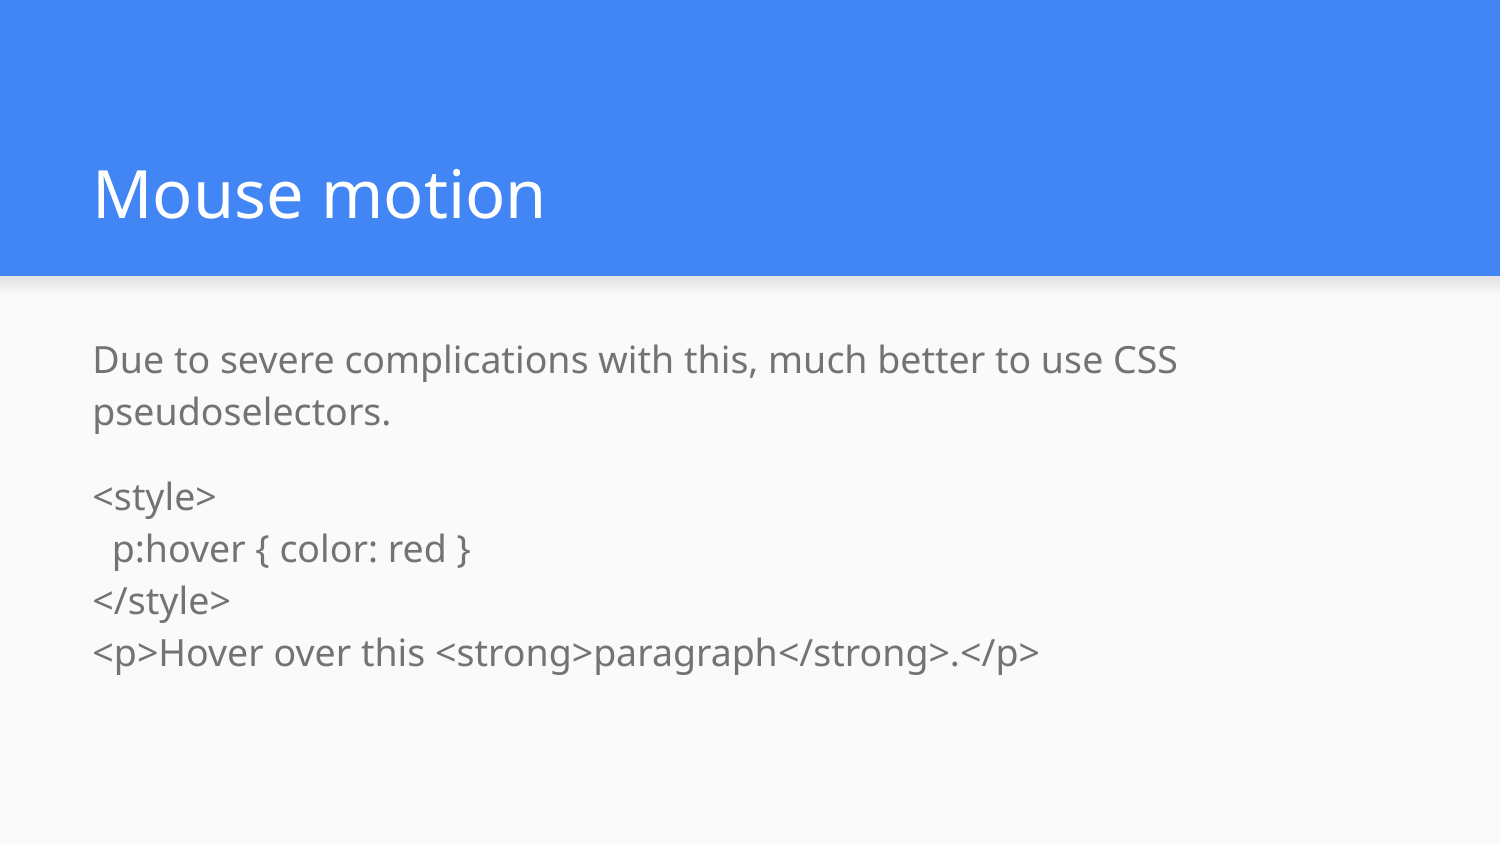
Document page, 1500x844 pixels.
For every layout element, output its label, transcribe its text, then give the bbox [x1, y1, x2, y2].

list Due to severe complications with this, much better to use CSS pseudoselectors. <style> p:hover { color: red } </style> <p>Hover over this <strong>paragraph</strong>.</p> [77, 314, 1427, 760]
title Mouse motion [77, 121, 1427, 248]
